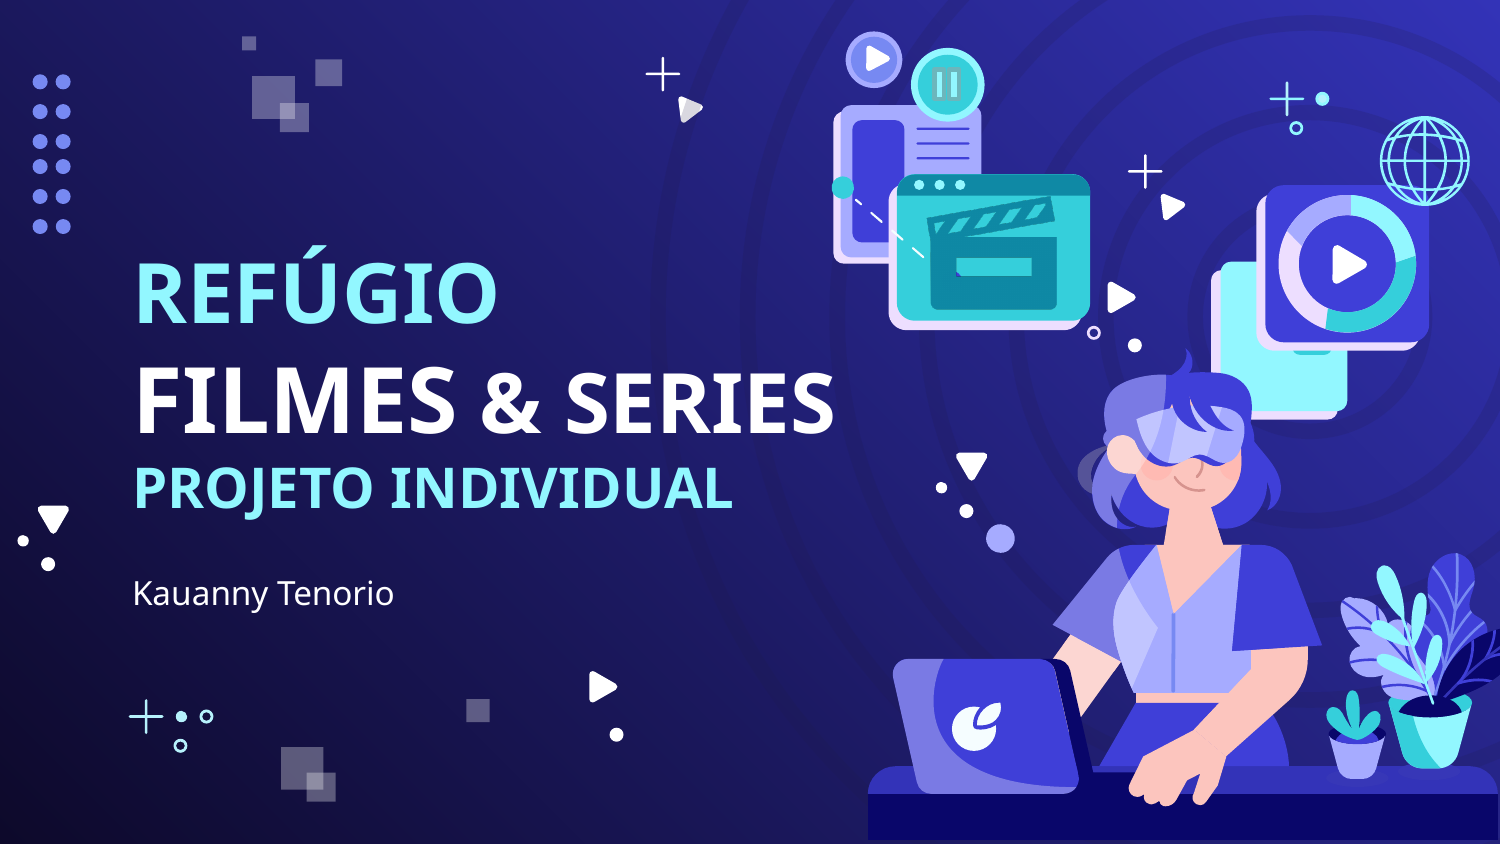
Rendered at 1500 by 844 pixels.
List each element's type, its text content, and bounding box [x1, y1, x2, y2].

subtitle Kauanny Tenorio [116, 558, 812, 636]
title REFÚGIO FILMES & SERIES PROJETO INDIVIDUAL [116, 191, 825, 558]
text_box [830, 31, 1500, 841]
picture [916, 177, 1068, 328]
